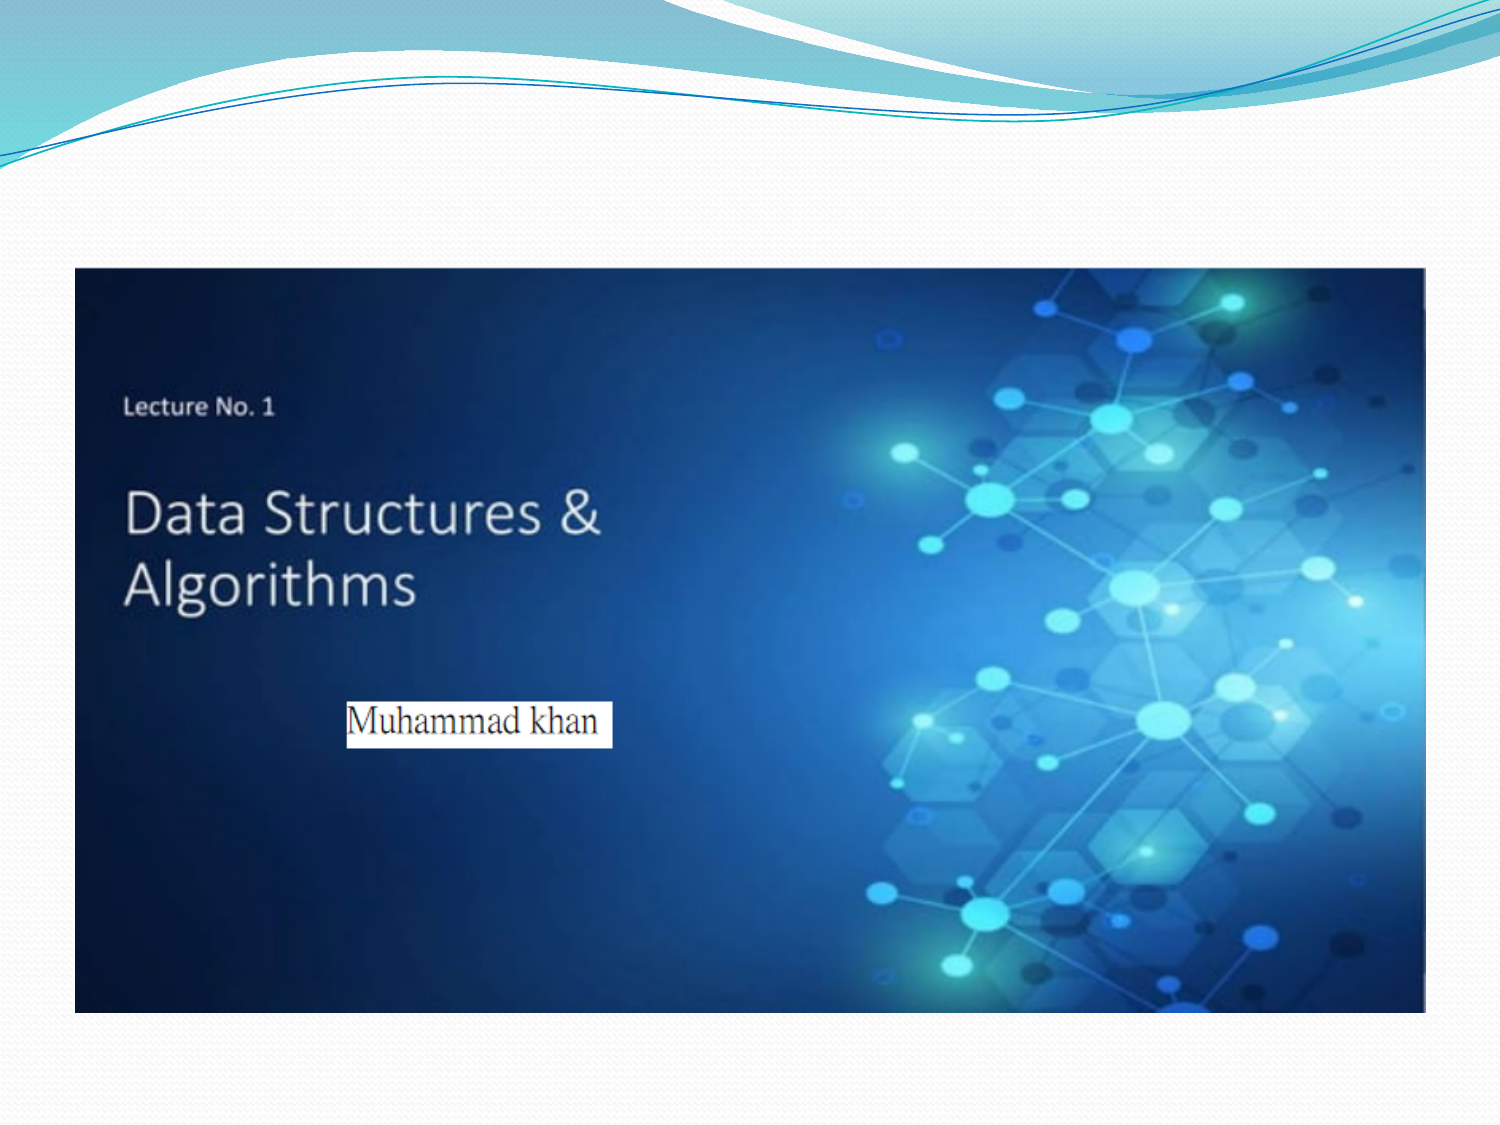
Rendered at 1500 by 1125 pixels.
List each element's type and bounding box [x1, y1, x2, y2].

picture [74, 266, 1426, 1013]
